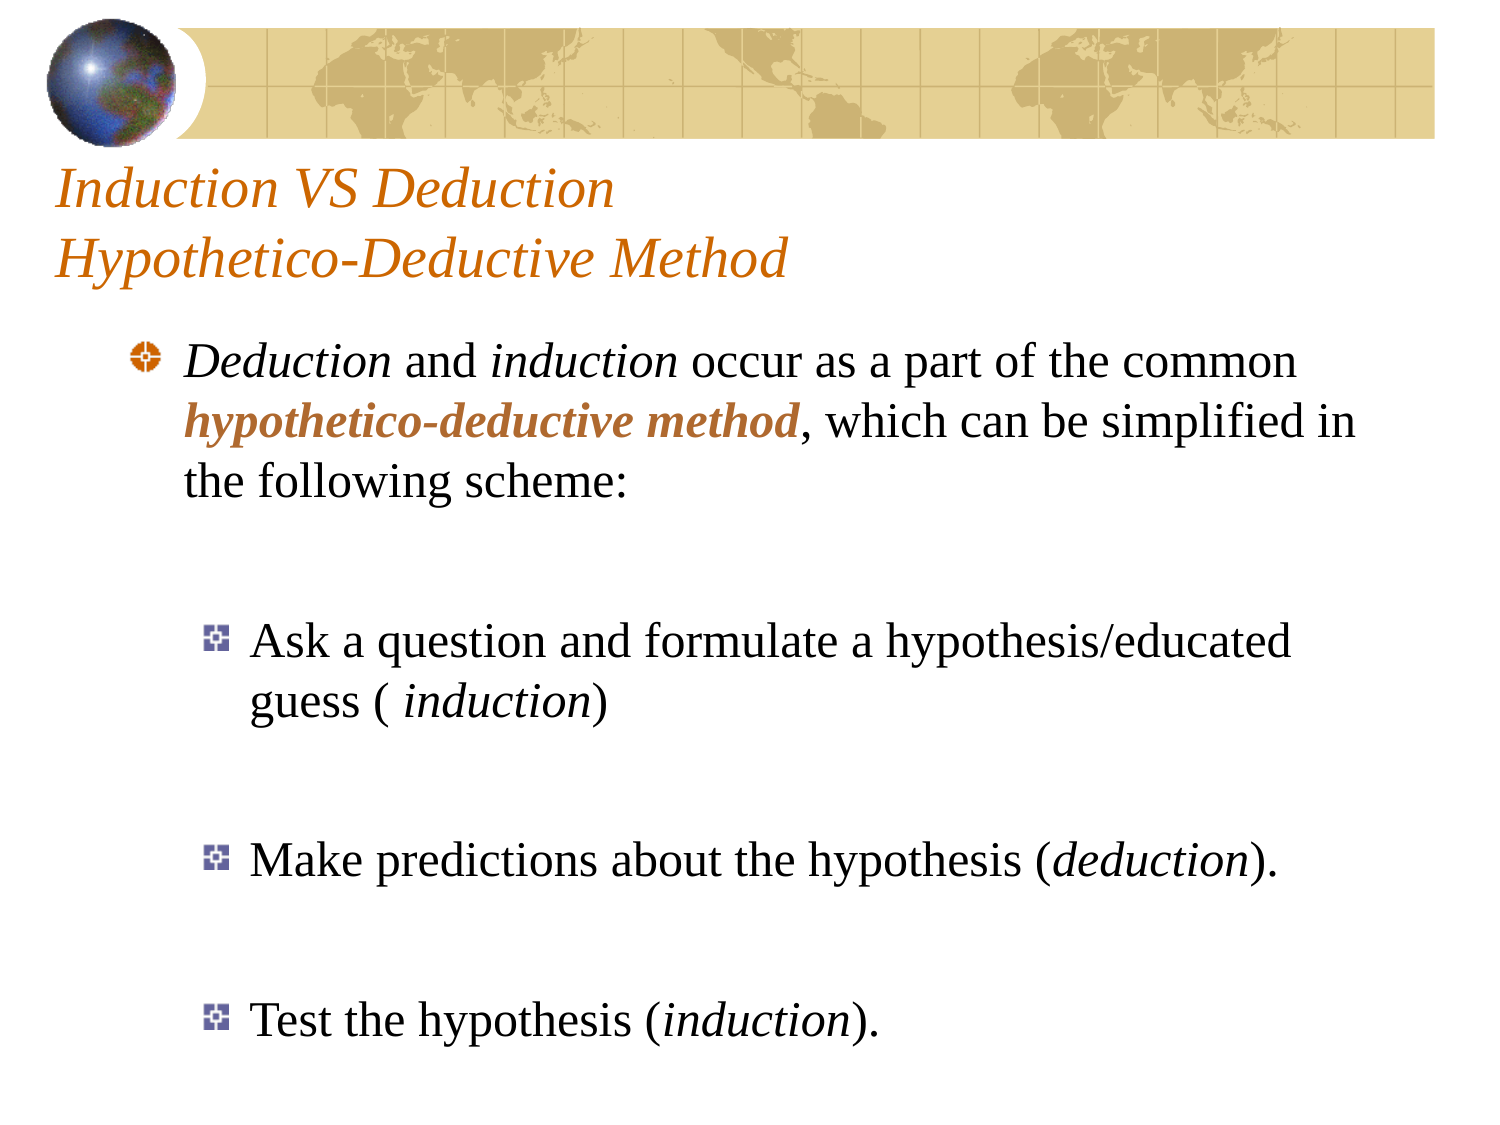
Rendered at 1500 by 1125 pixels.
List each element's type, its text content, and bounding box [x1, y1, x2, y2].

picture [42, 14, 190, 124]
picture [202, 843, 229, 870]
picture [202, 1002, 229, 1030]
list Deduction and induction occur as a part of the common hypothetico-deductive method, which can be simplified in the following scheme: Ask a question and formulate a hypothesis/educated guess ( induction) Make predictions about the hypothesis (deduction). Test the hypothesis (induction). [112, 319, 1413, 1063]
title Induction VS Deduction Hypothetico-Deductive Method [40, 124, 1316, 313]
picture [202, 623, 229, 651]
picture [127, 340, 163, 376]
